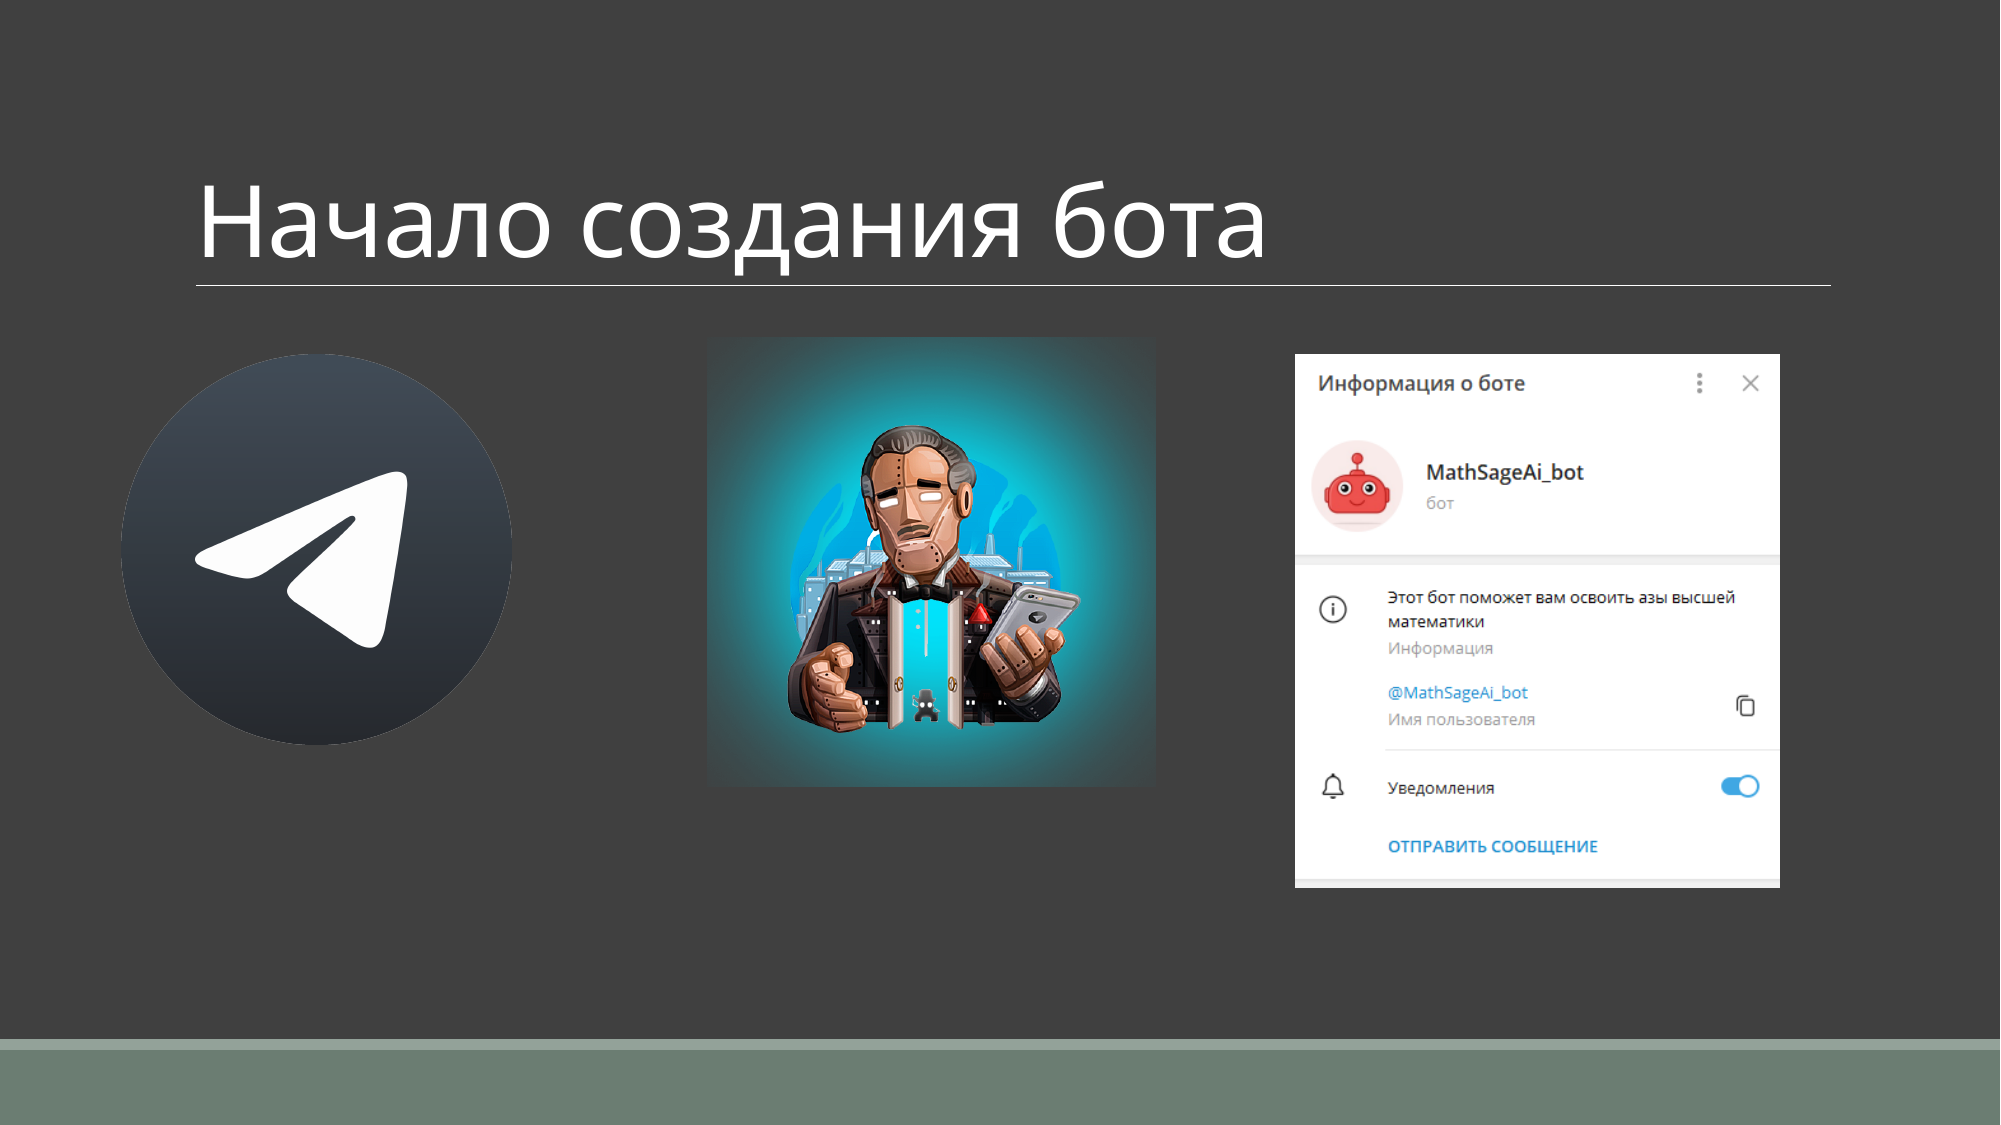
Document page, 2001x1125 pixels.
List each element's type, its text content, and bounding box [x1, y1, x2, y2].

title Начало создания бота [180, 47, 1830, 285]
picture [706, 337, 1157, 788]
picture [1295, 353, 1780, 888]
picture [120, 353, 513, 746]
